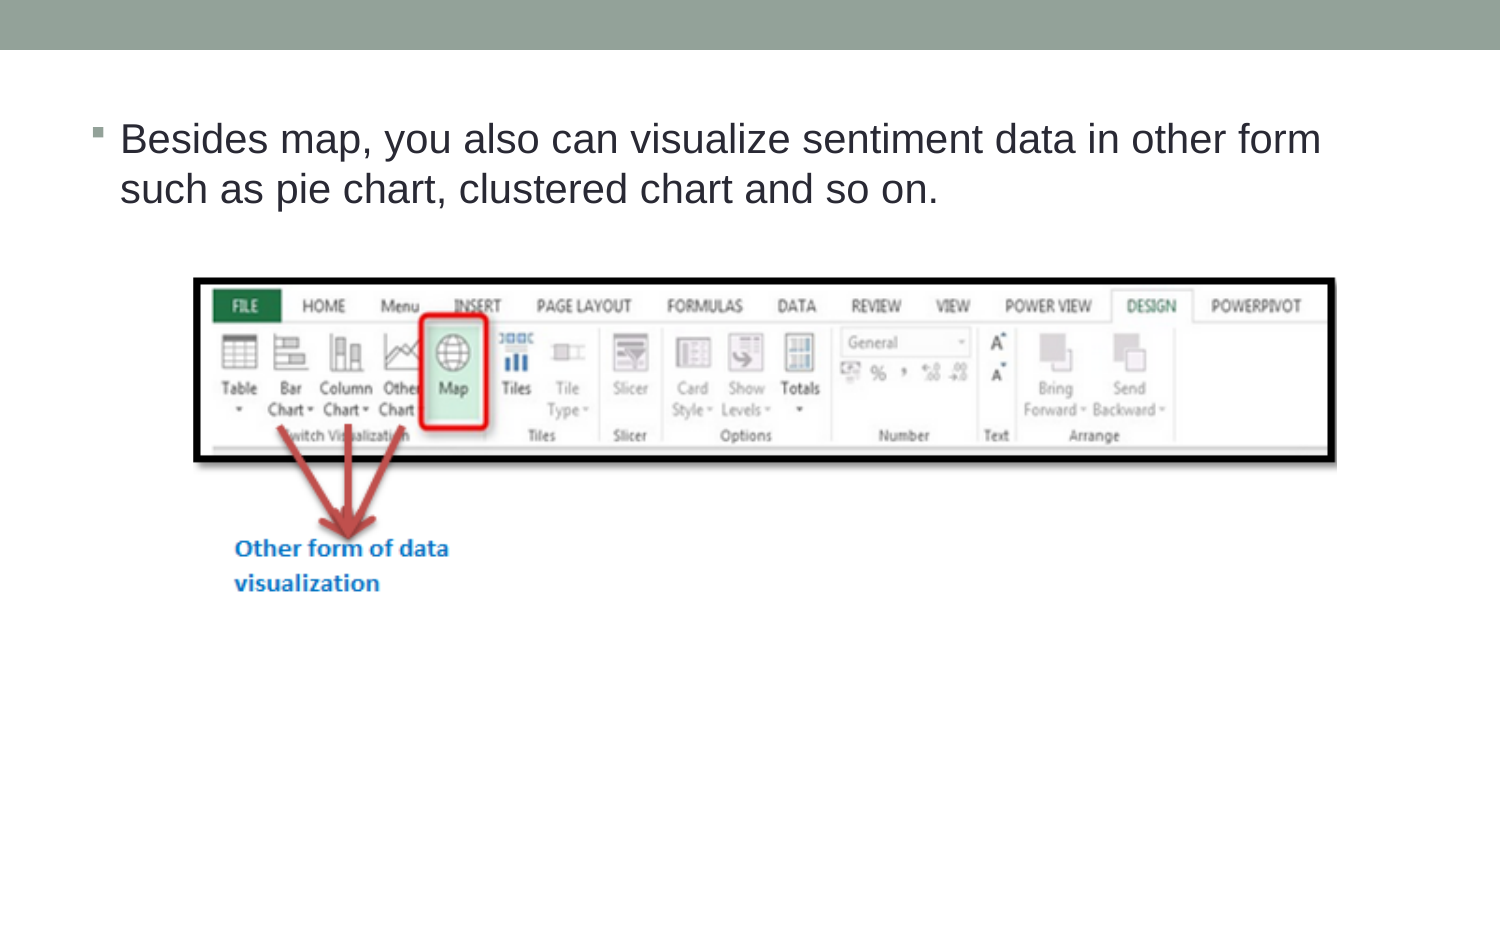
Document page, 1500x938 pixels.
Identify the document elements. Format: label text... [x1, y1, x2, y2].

picture [192, 276, 1338, 608]
list Besides map, you also can visualize sentiment data in other form such as pie chart, clustered chart and so on. [75, 104, 1425, 771]
